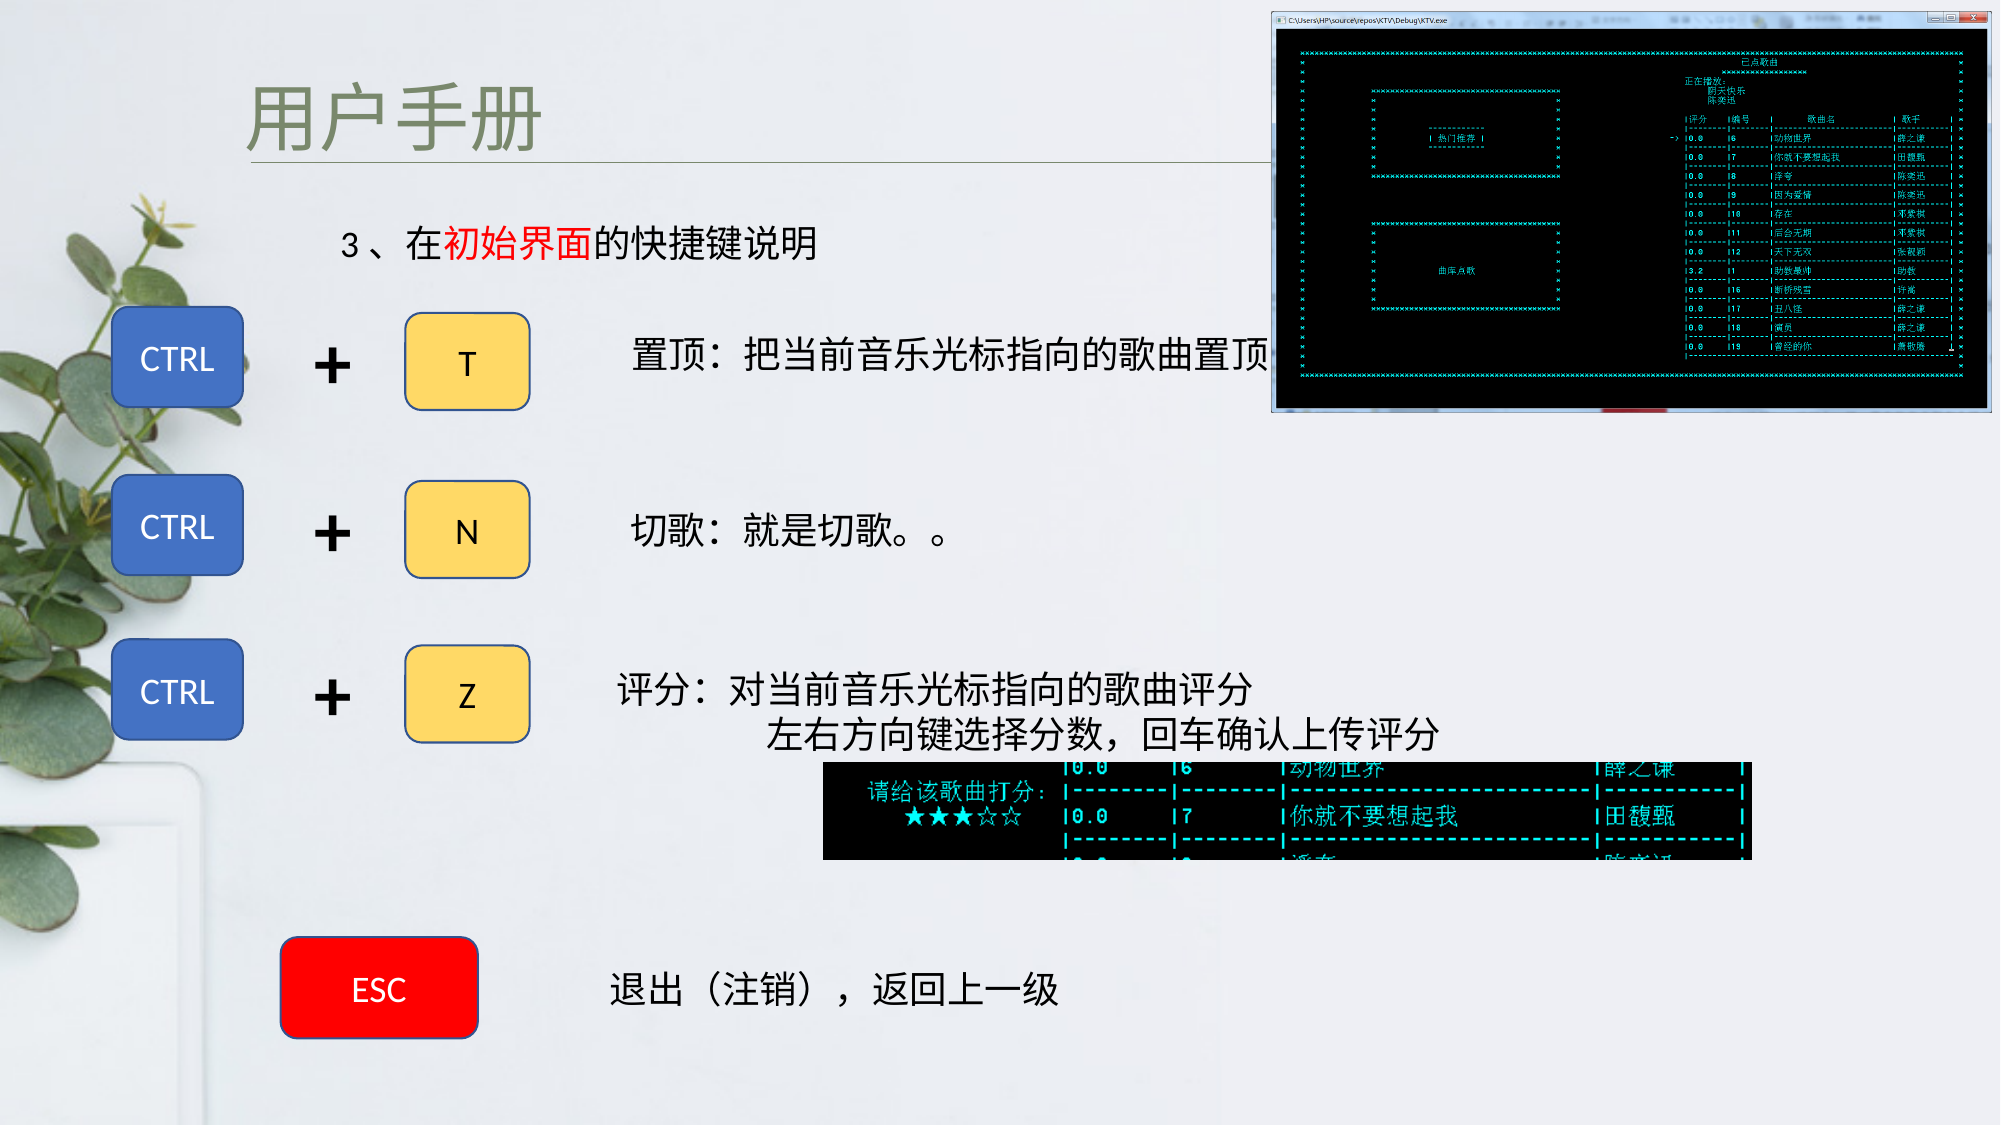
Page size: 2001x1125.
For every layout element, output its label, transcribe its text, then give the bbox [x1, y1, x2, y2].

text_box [229, 44, 1082, 212]
text_box + [299, 639, 367, 745]
text_box 退出（注销），返回上一级 [595, 958, 1075, 1019]
text_box CTRL [110, 638, 244, 741]
text_box + [299, 306, 367, 412]
text_box N [404, 479, 531, 580]
text_box CTRL [110, 473, 244, 577]
text_box 置顶：把当前音乐光标指向的歌曲置顶 [616, 323, 1271, 384]
text_box + [299, 474, 367, 580]
text_box 切歌：就是切歌。。 [615, 499, 983, 559]
text_box 3、在初始界面的快捷键说明 [325, 212, 833, 273]
text_box CTRL [110, 305, 244, 409]
picture [0, 0, 2001, 1125]
text_box Z [404, 644, 531, 744]
text_box 评分：对当前音乐光标指向的歌曲评分 左右方向键选择分数，回车确认上传评分 [601, 659, 1457, 764]
text_box T [404, 311, 531, 412]
text_box ESC [279, 936, 479, 1040]
